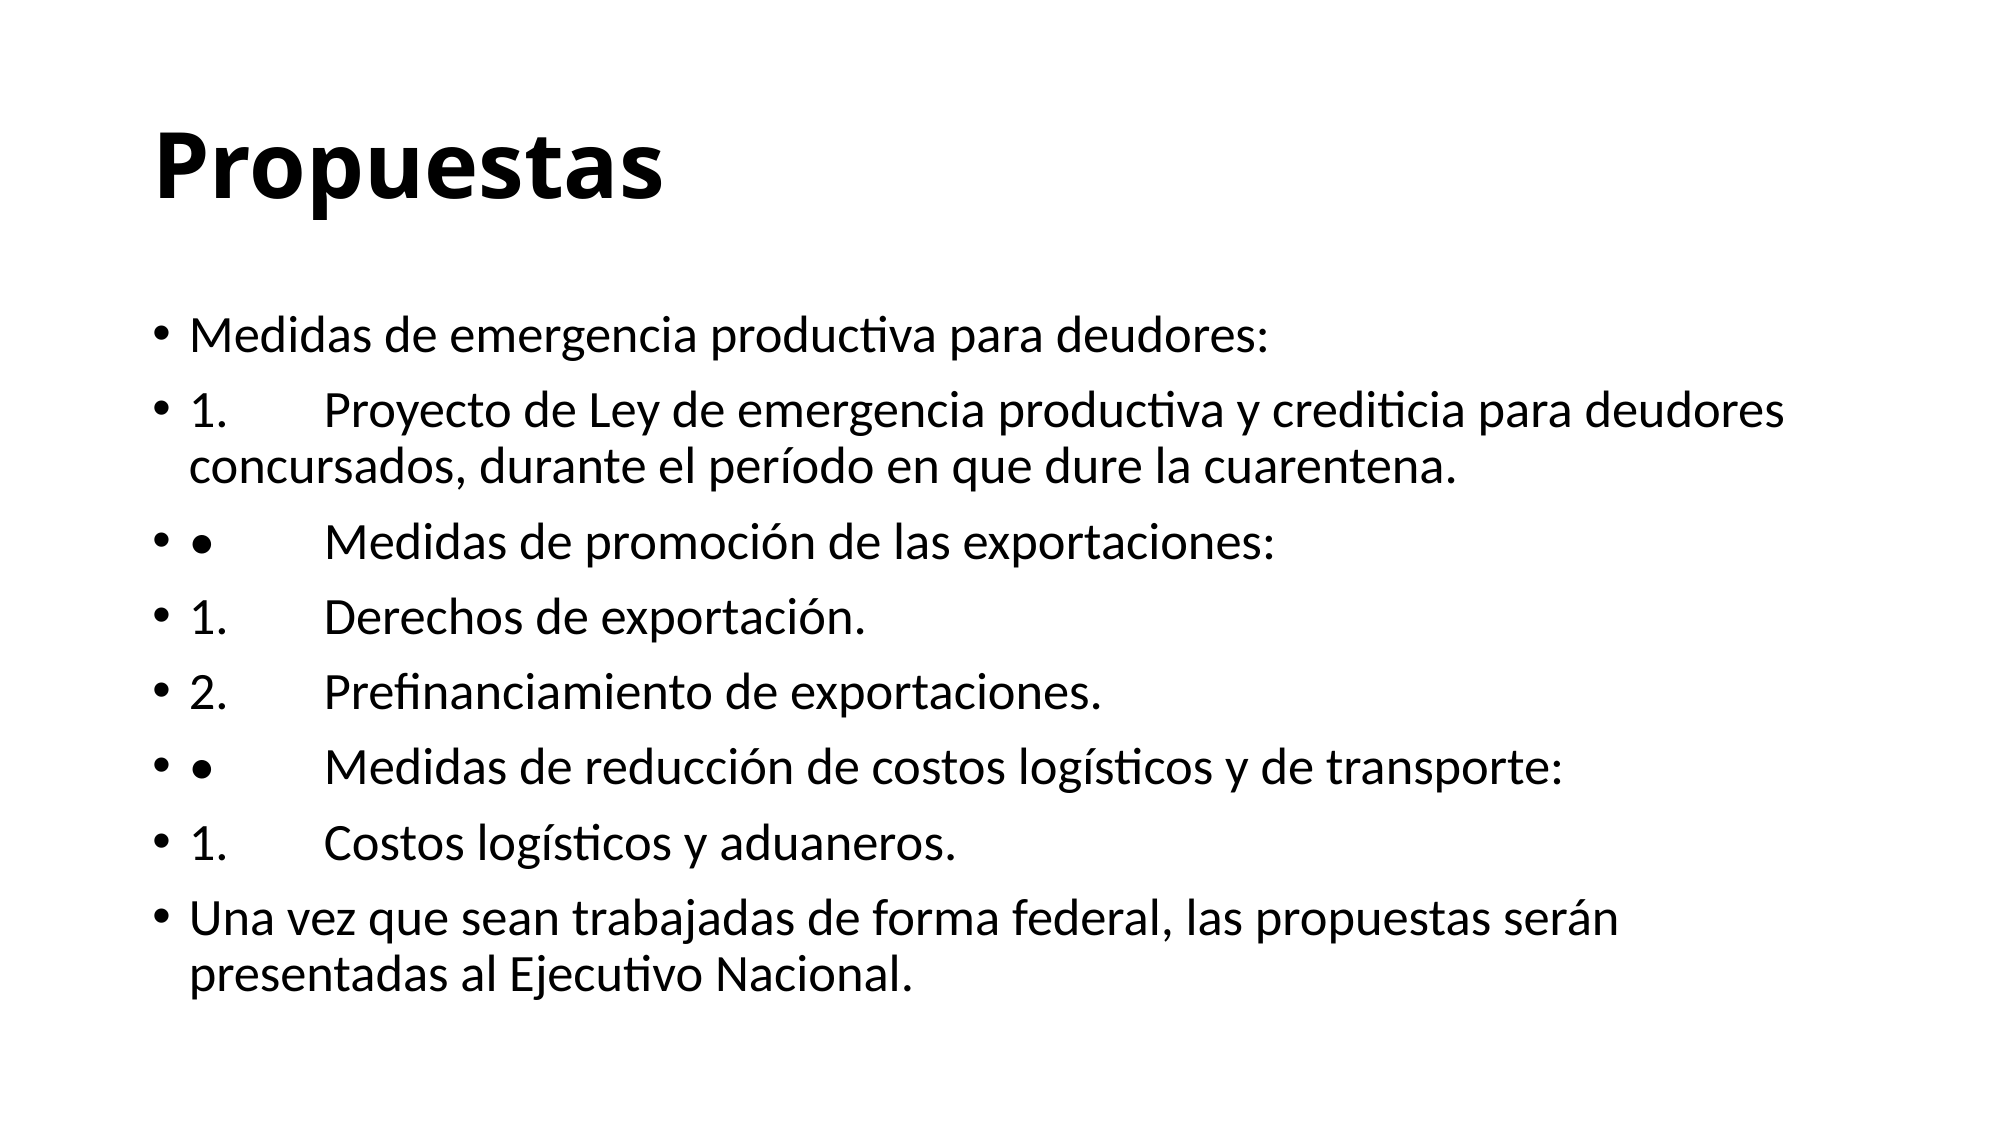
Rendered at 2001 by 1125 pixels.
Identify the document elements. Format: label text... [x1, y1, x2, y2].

title Propuestas [137, 59, 1863, 278]
list Medidas de emergencia productiva para deudores: 1. Proyecto de Ley de emergencia productiva y crediticia para deudores concursados, durante el período en que dure la cuarentena. • Medidas de promoción de las exportaciones: 1. Derechos de exportación. 2. Prefinanciamiento de exportaciones. • Medidas de reducción de costos logísticos y de transporte: 1. Costos logísticos y aduaneros. Una vez que sean trabajadas de forma federal, las propuestas serán presentadas al Ejecutivo Nacional. [137, 299, 1863, 1014]
